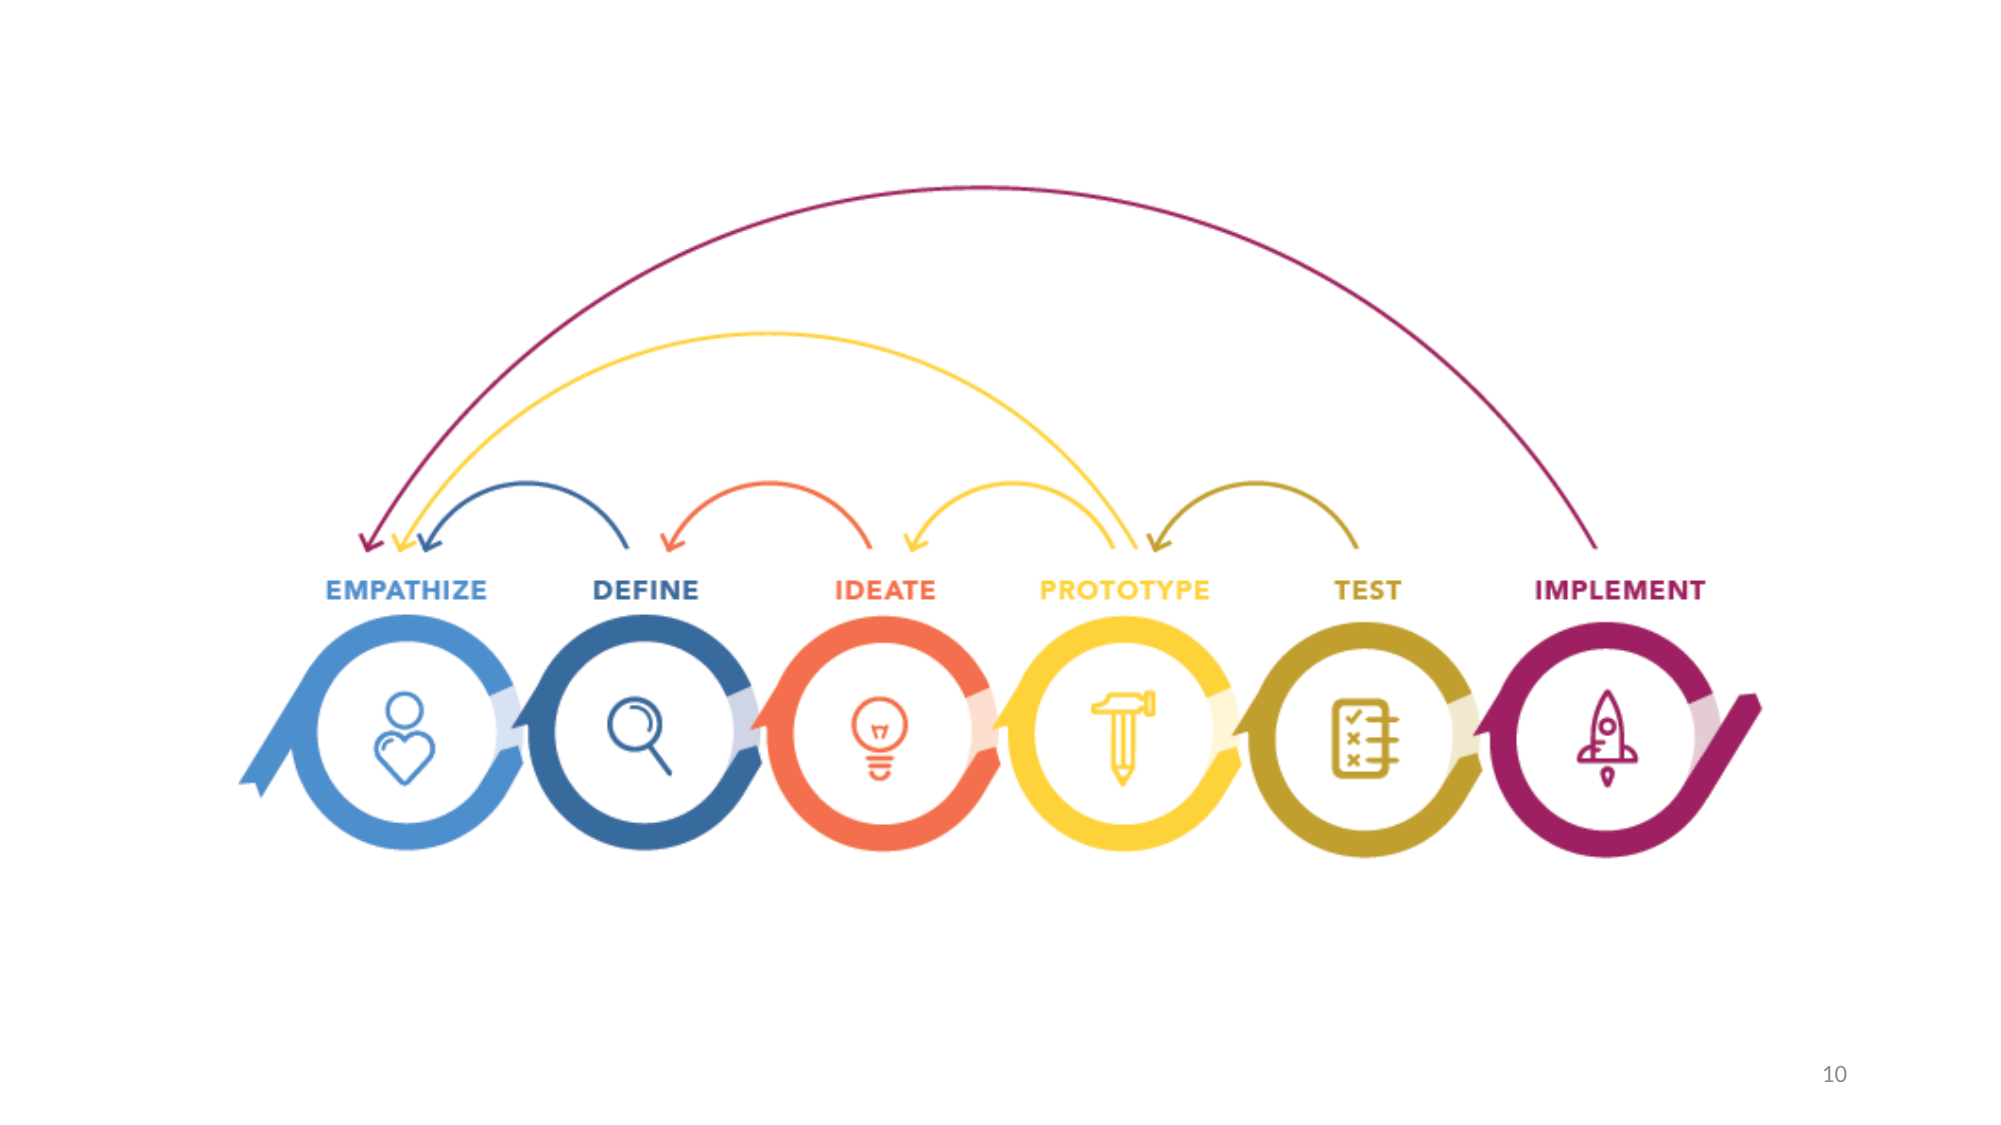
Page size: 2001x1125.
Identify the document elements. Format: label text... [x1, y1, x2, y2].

slide_number 10 [1412, 1042, 1863, 1103]
picture [209, 163, 1791, 884]
